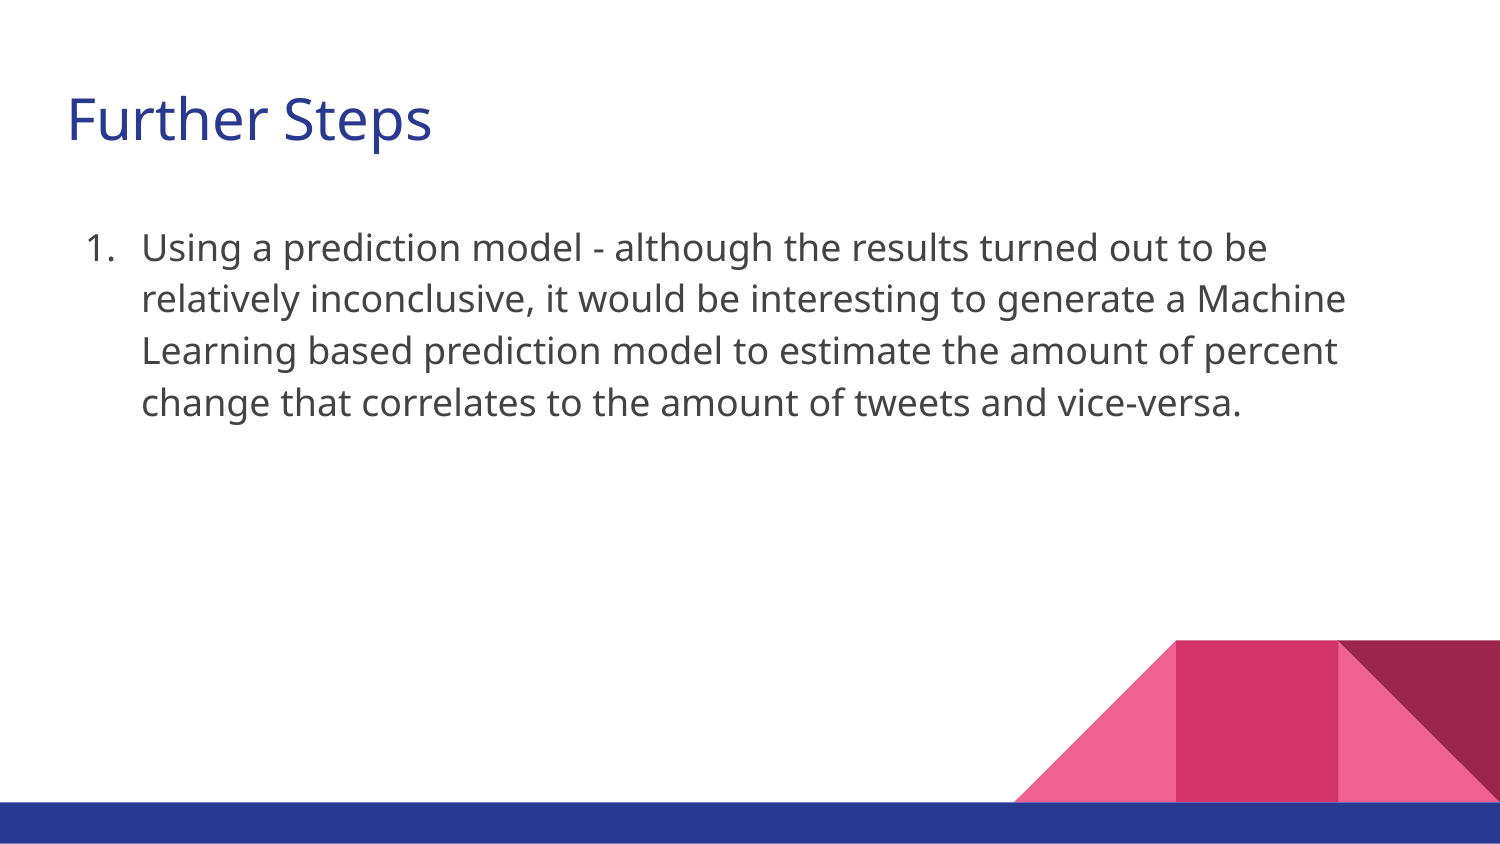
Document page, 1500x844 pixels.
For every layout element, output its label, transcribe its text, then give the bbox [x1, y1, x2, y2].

list Using a prediction model - although the results turned out to be relatively inconclusive, it would be interesting to generate a Machine Learning based prediction model to estimate the amount of percent change that correlates to the amount of tweets and vice-versa. [51, 201, 1449, 750]
title Further Steps [51, 67, 1449, 167]
